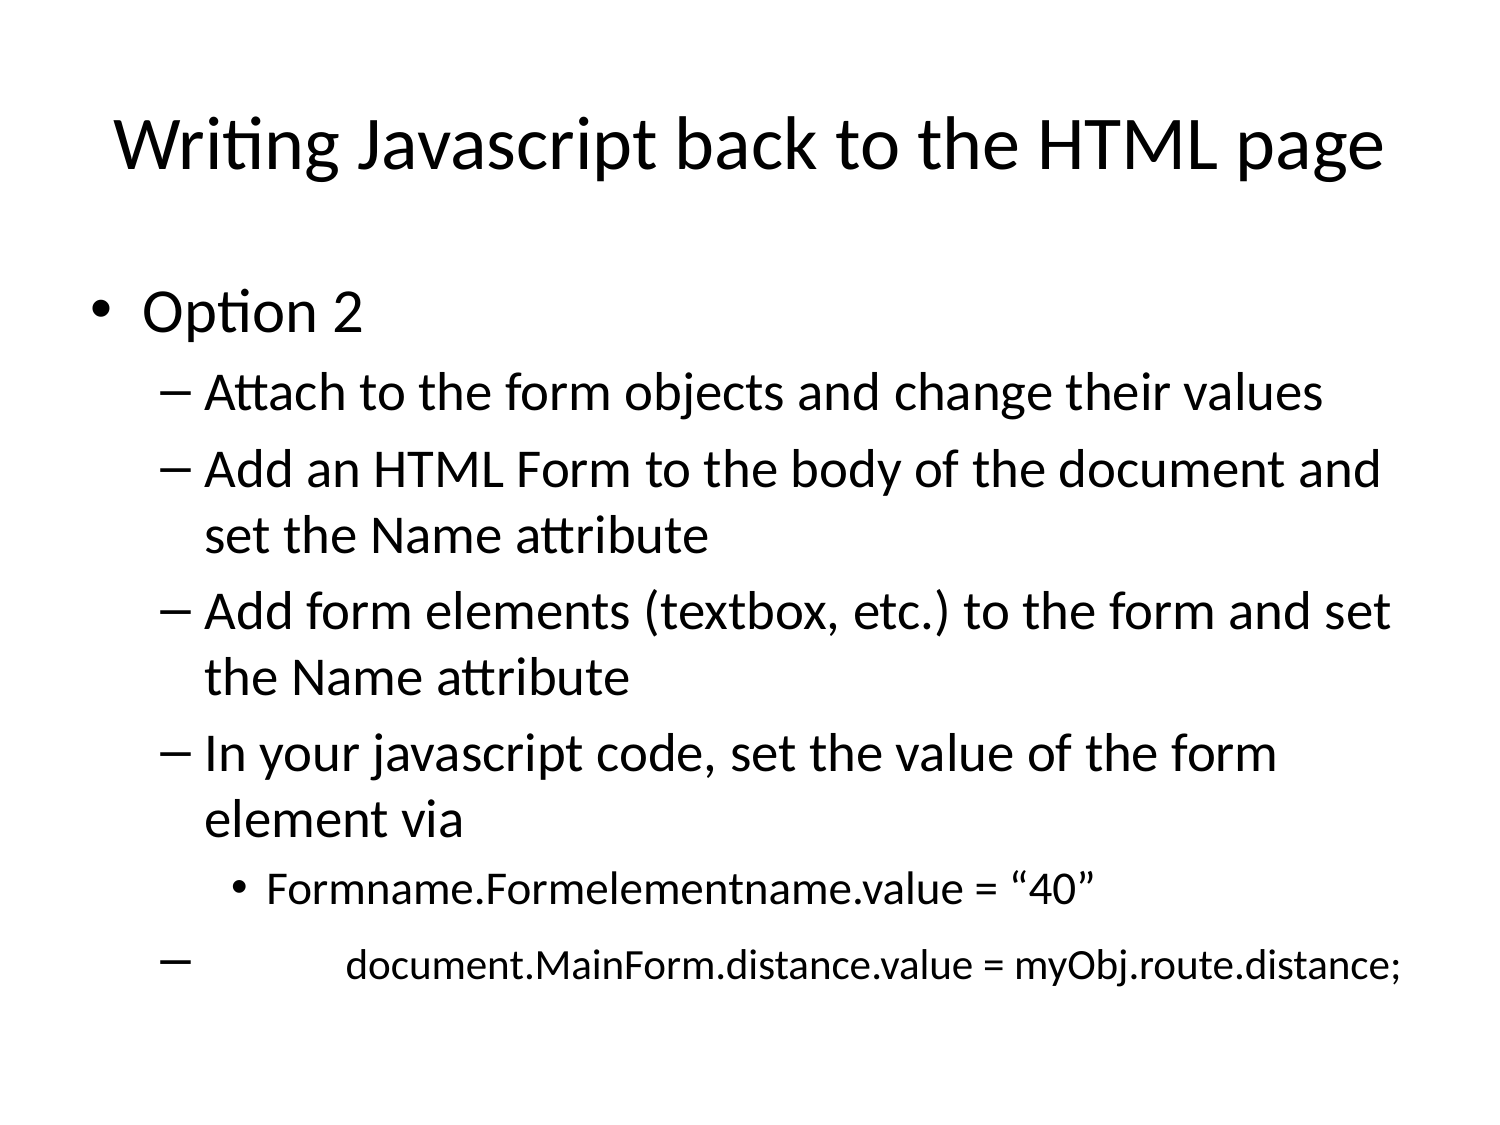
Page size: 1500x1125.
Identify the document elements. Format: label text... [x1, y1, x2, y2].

list Option 2 Attach to the form objects and change their values Add an HTML Form to the body of the document and set the Name attribute Add form elements (textbox, etc.) to the form and set the Name attribute In your javascript code, set the value of the form element via Formname.Formelementname.value = “40” document.MainForm.distance.value = myObj.route.distance; [75, 262, 1425, 1005]
title Writing Javascript back to the HTML page [75, 45, 1425, 233]
